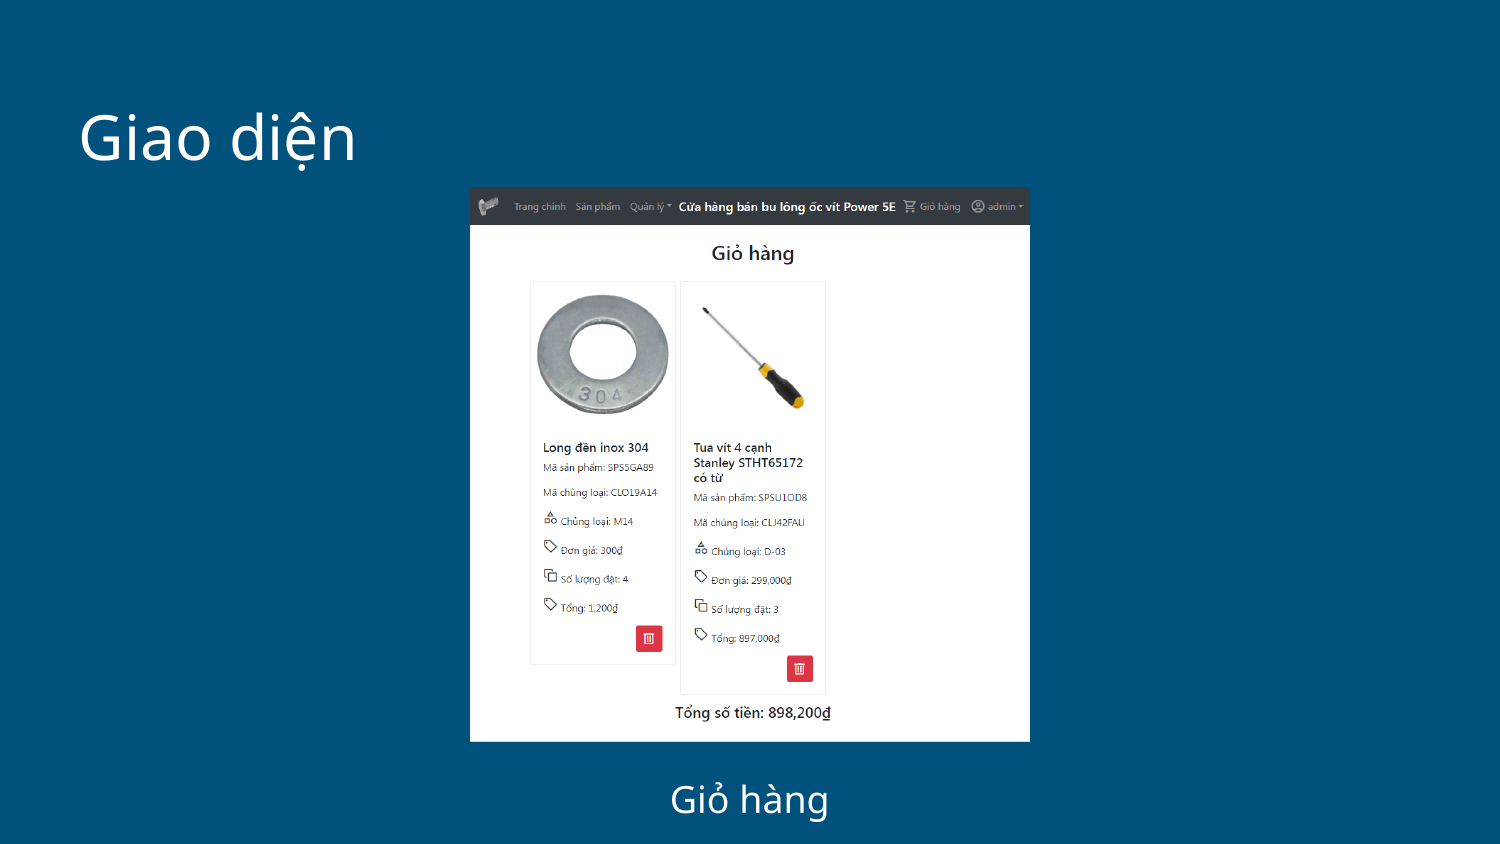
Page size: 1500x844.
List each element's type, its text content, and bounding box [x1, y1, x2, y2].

text_box Giỏ hàng [351, 760, 1149, 836]
title Giao diện [63, 75, 1437, 188]
picture [471, 188, 1029, 741]
